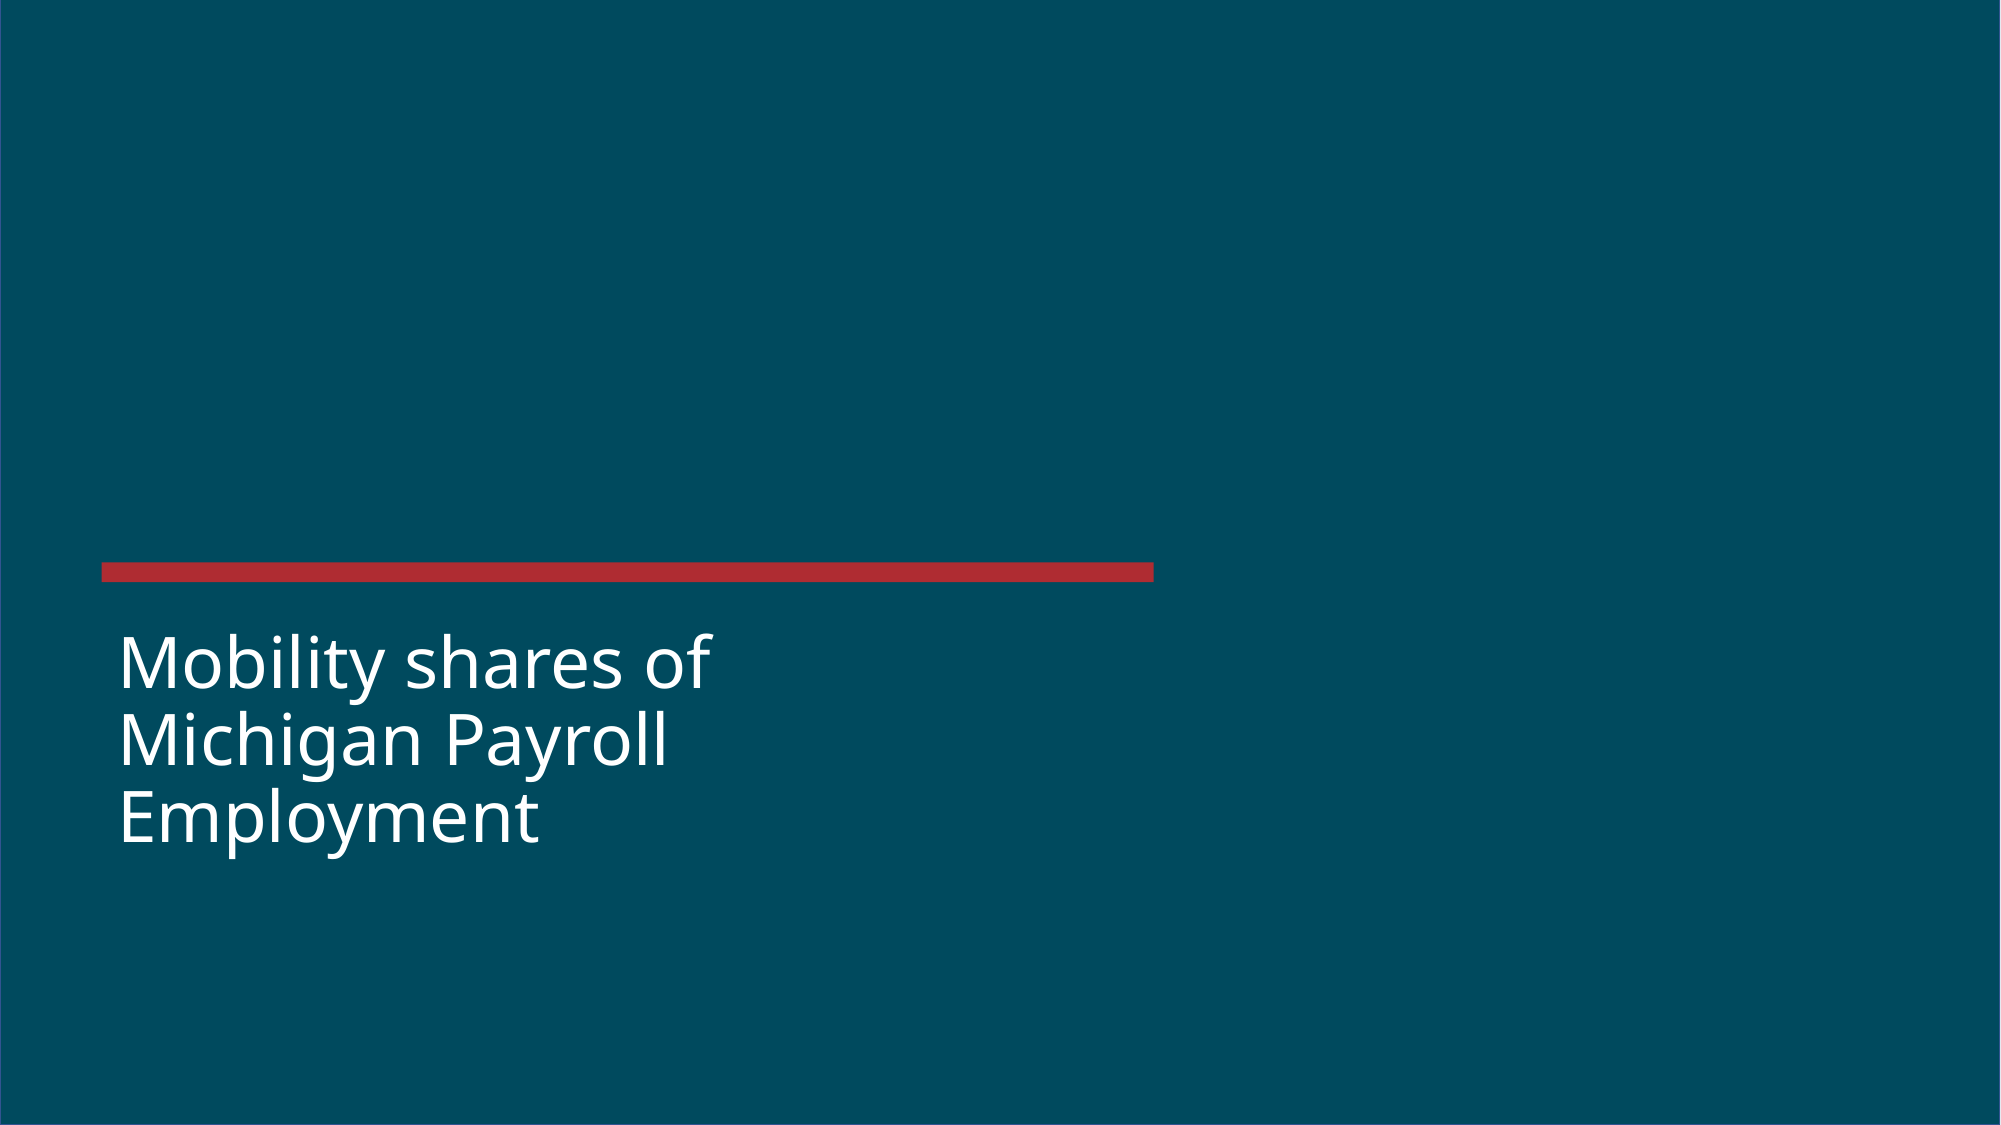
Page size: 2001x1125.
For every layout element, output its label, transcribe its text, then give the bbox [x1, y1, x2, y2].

title Mobility shares of Michigan Payroll Employment [101, 619, 1000, 867]
